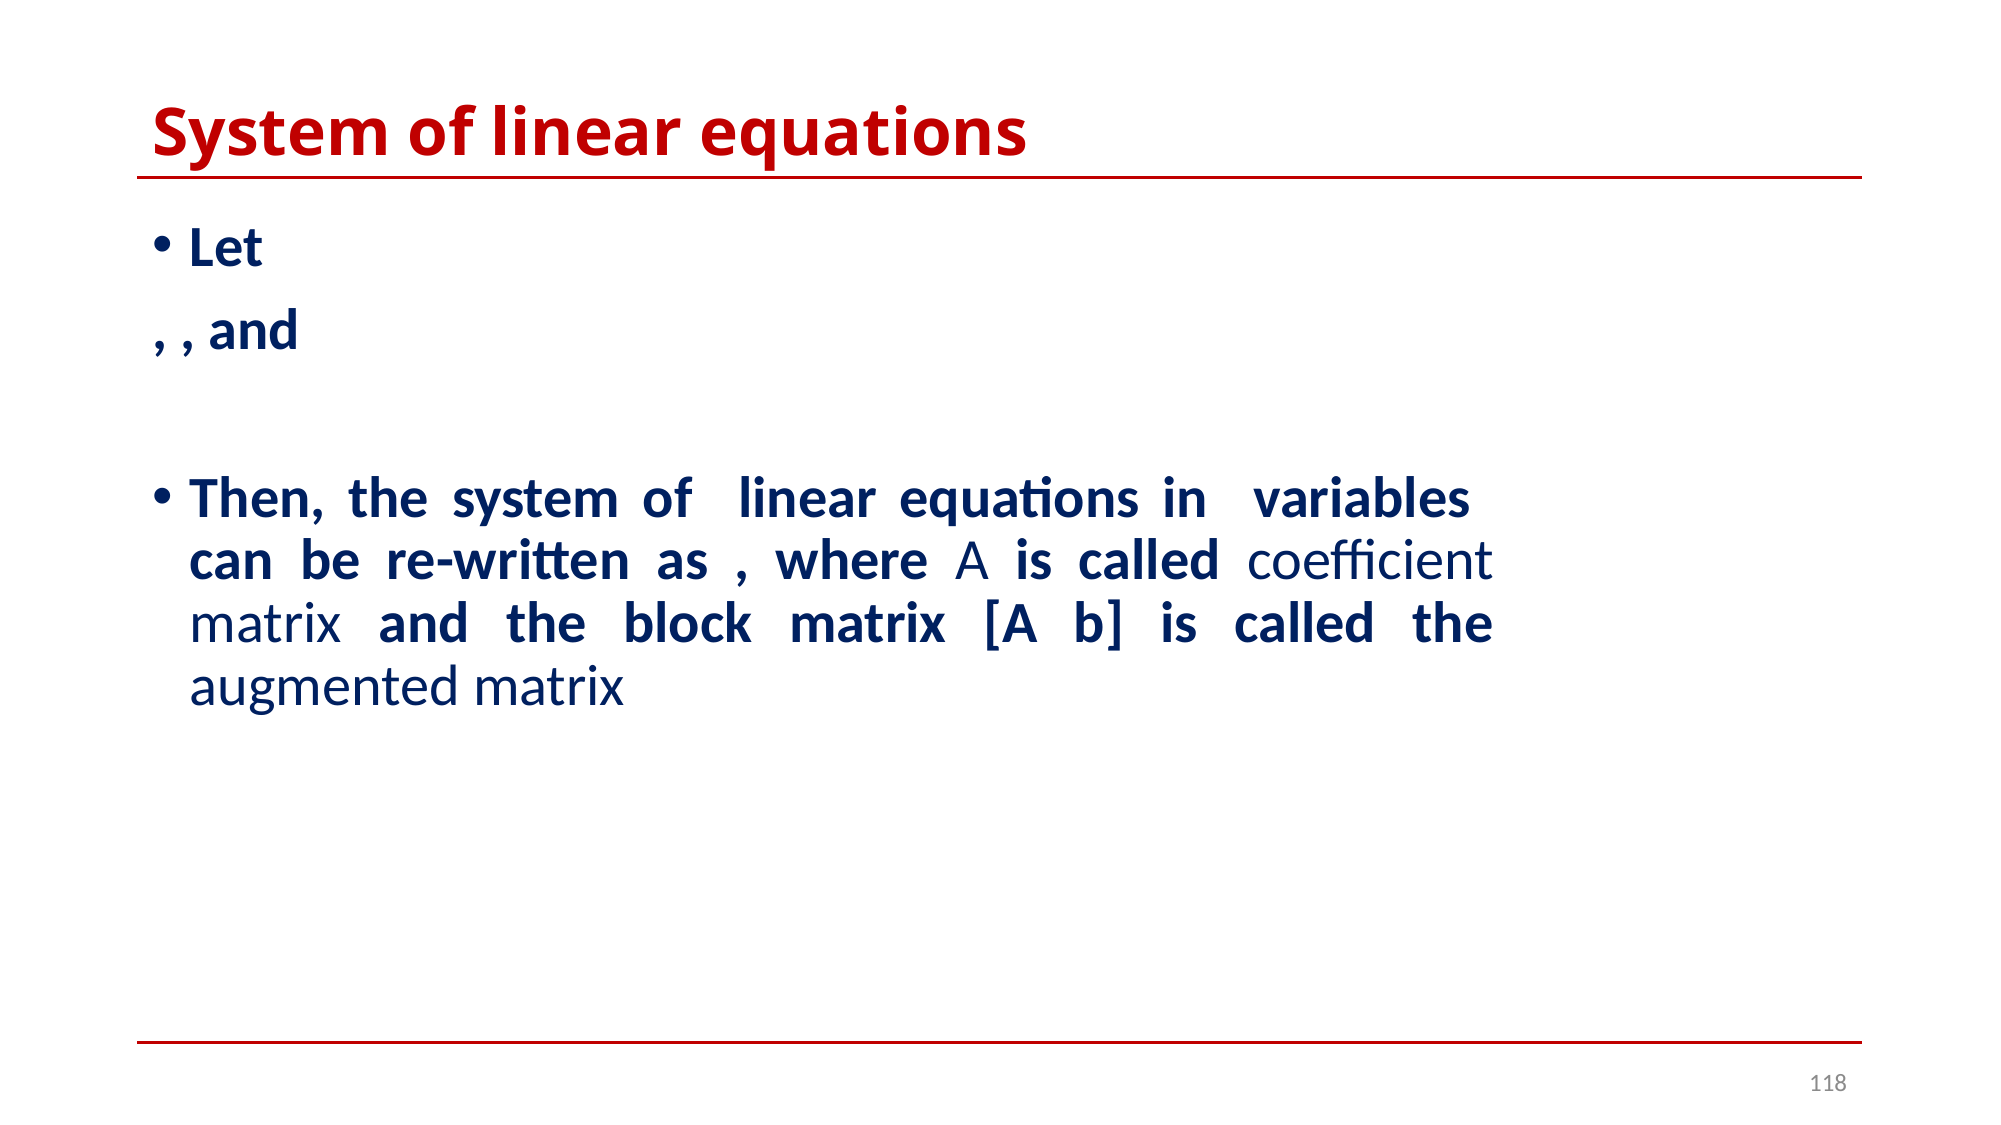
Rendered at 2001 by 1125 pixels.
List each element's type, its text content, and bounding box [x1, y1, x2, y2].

slide_number 118 [1412, 1051, 1863, 1111]
title System of linear equations [137, 90, 1863, 178]
